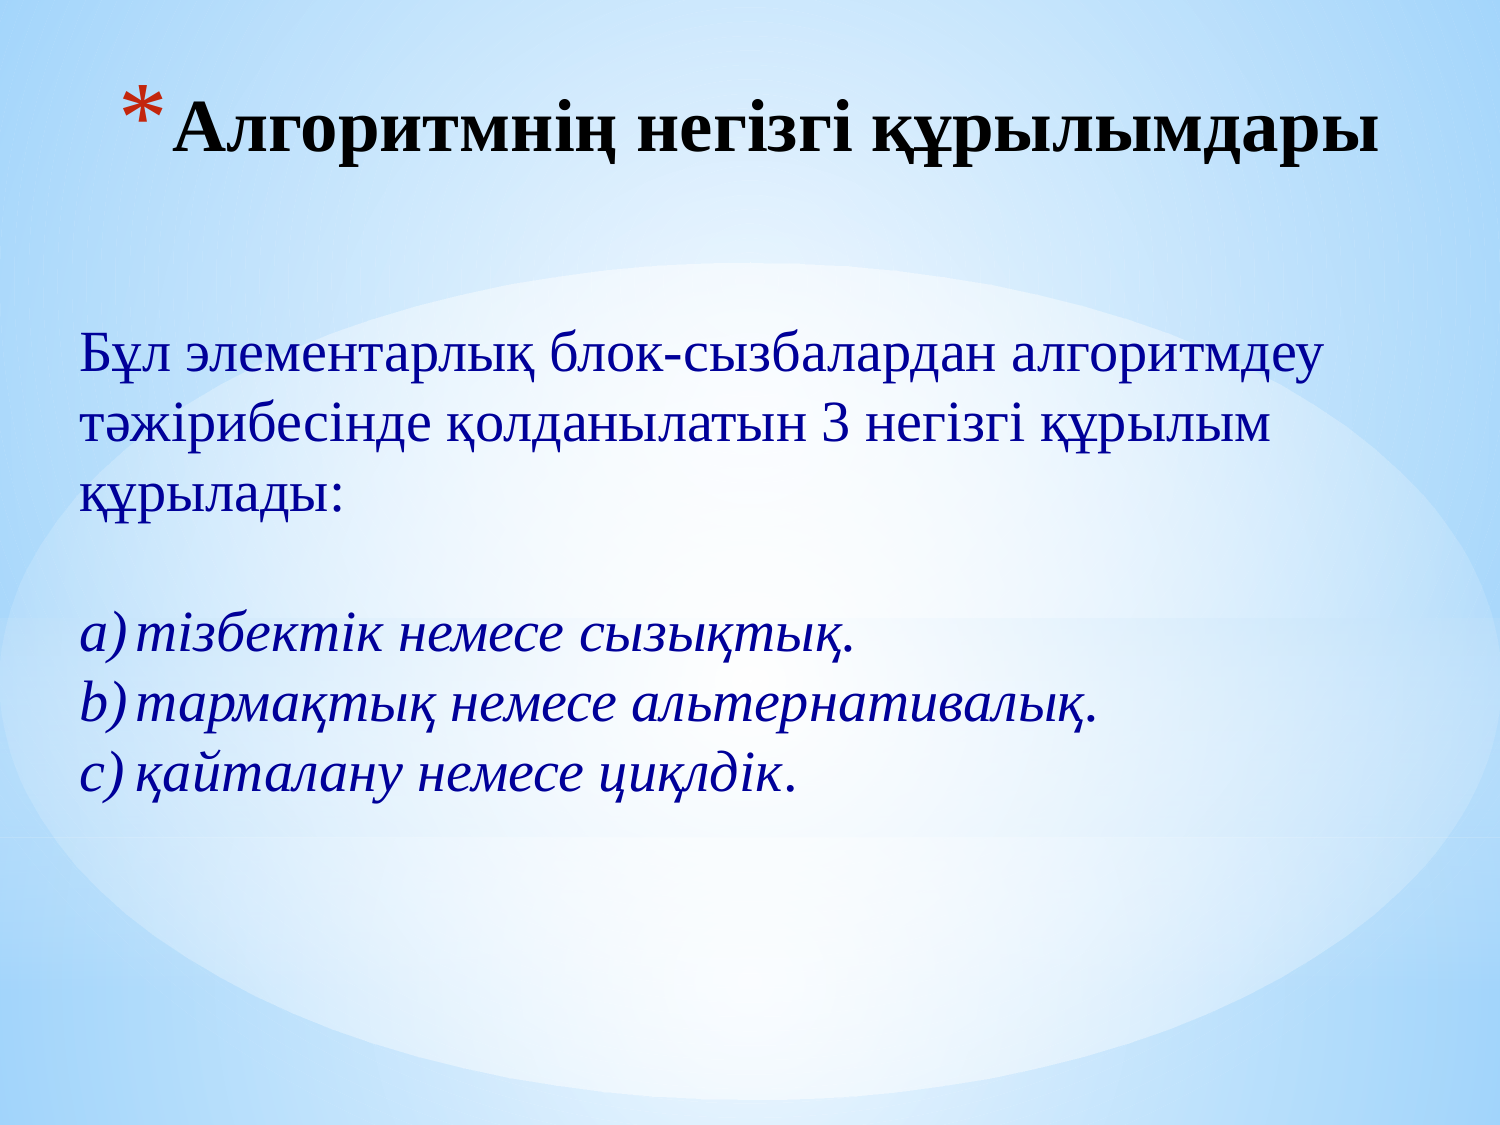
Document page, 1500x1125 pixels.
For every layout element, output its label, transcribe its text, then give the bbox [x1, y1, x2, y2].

title Алгоритмнің негізгі құрылымдары [75, 69, 1425, 209]
text_box Бұл элементарлық блок-сызбалардан алгоритмдеу тәжірибесінде қолданылатын 3 негізгі құрылым құрылады: тізбектік немесе сызықтық. тармақтық немесе альтернативалық. қайталану немесе циқлдік. [64, 305, 1435, 811]
